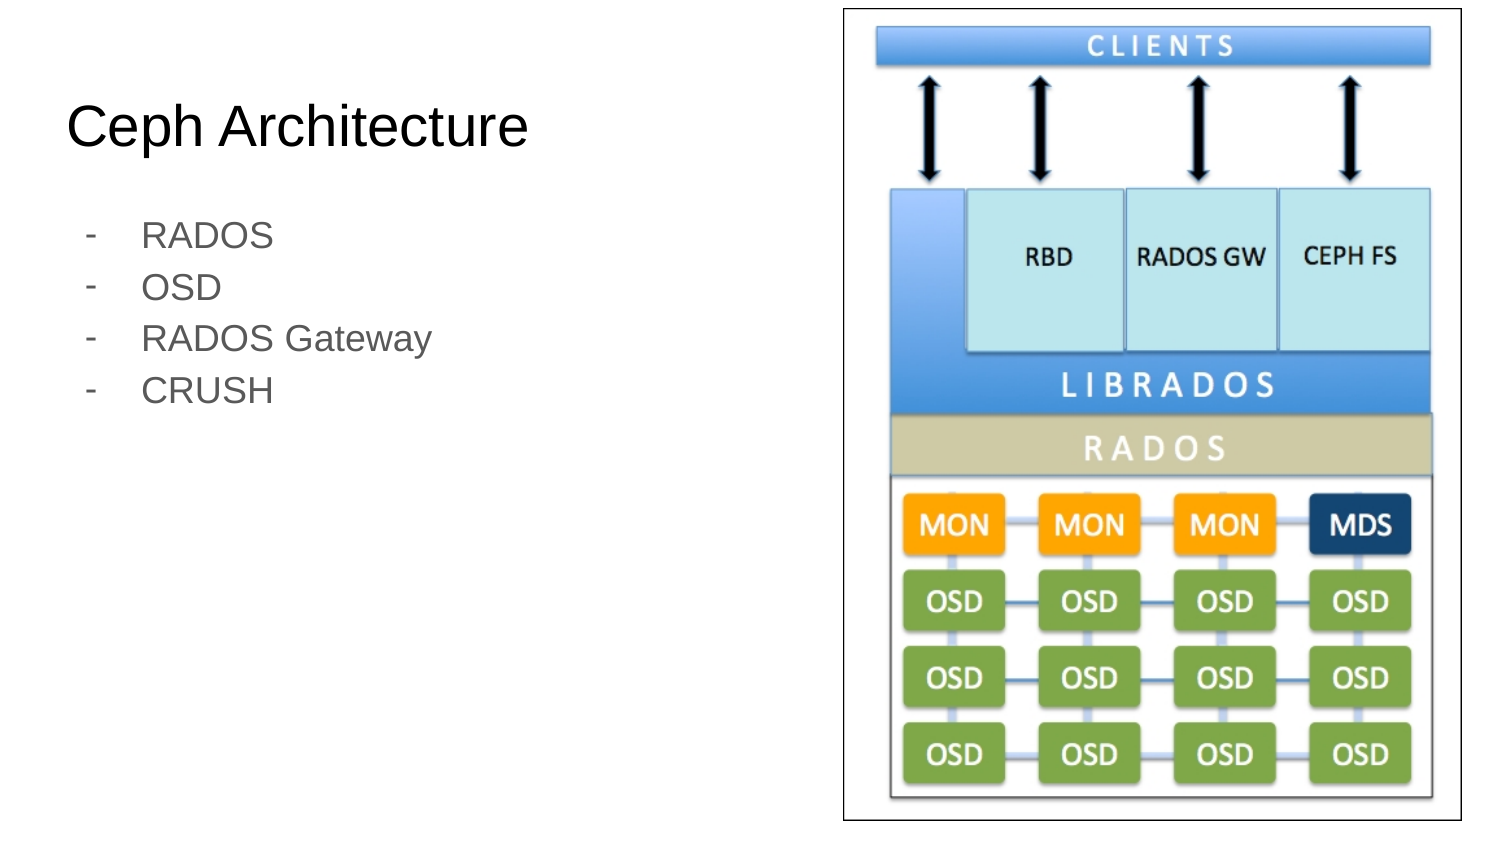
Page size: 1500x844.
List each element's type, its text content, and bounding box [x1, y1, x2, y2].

list RADOS OSD RADOS Gateway CRUSH [51, 189, 710, 750]
picture [843, 8, 1462, 821]
title Ceph Architecture [51, 72, 838, 167]
